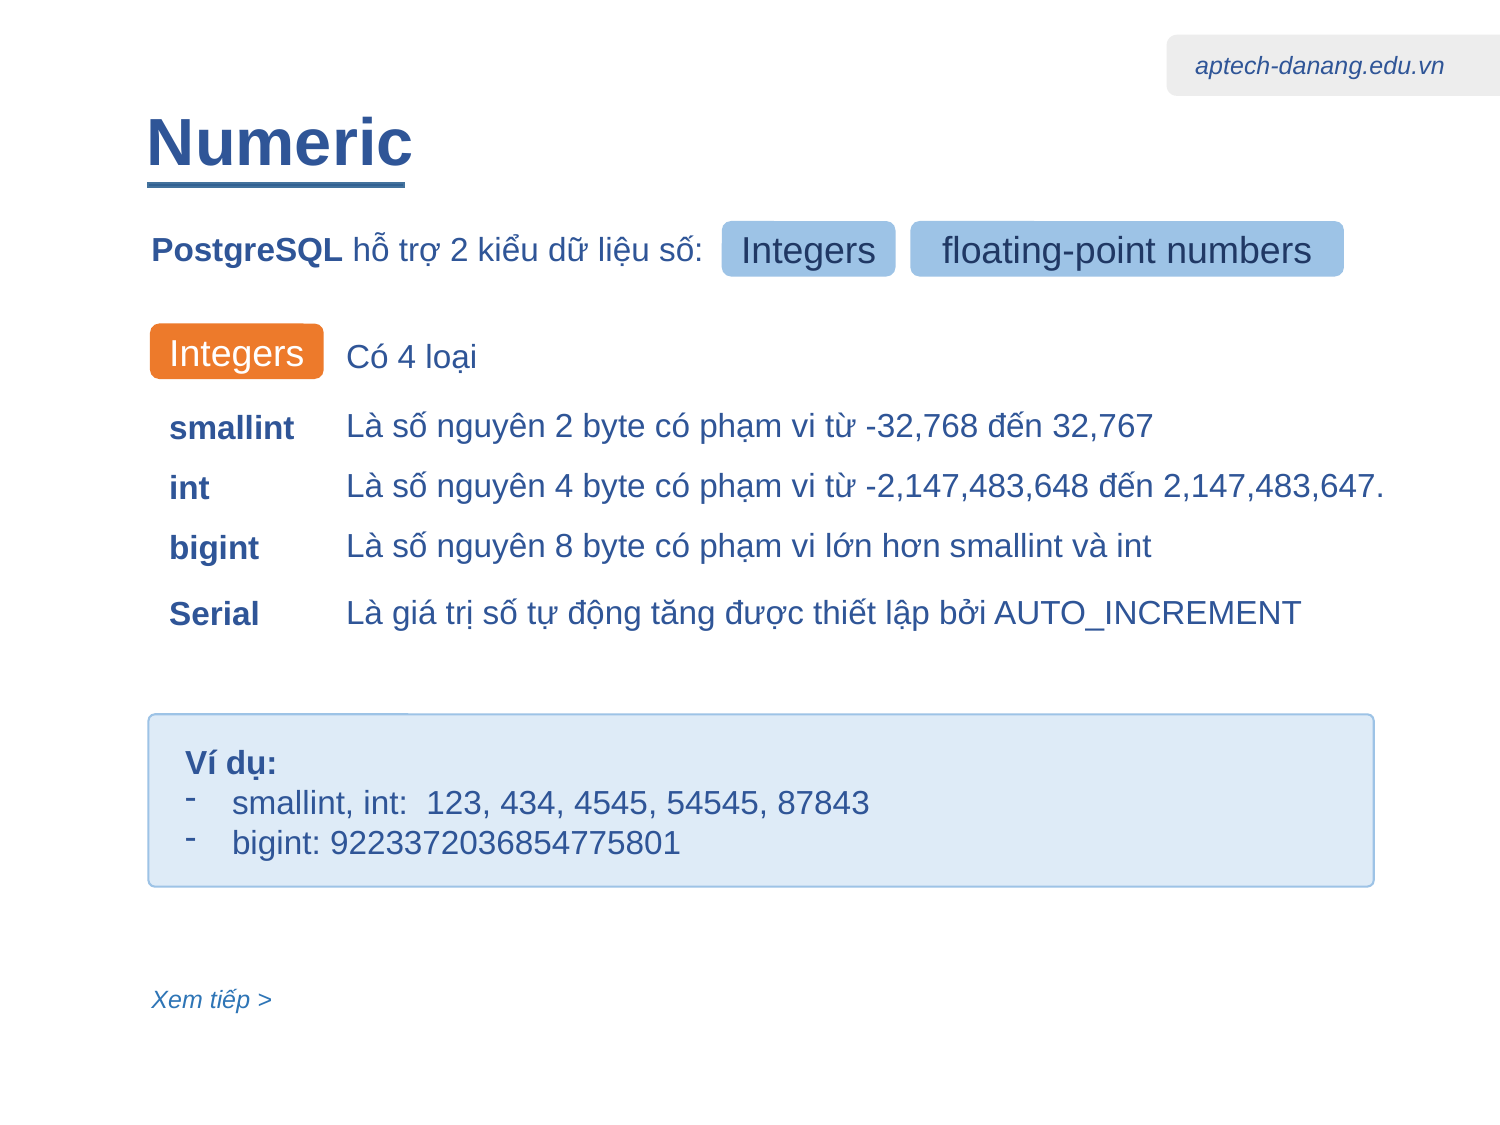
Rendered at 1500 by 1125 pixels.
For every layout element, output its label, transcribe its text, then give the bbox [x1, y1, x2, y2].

text_box [147, 713, 1375, 888]
text_box Numeric [132, 91, 569, 186]
text_box smallint [154, 398, 352, 454]
text_box Có 4 loại [331, 327, 1374, 383]
text_box Là giá trị số tự động tăng được thiết lập bởi AUTO_INCREMENT [331, 583, 1407, 639]
text_box int [154, 459, 352, 514]
text_box Xem tiếp > [136, 976, 373, 1021]
text_box PostgreSQL hỗ trợ 2 kiểu dữ liệu số: [136, 221, 725, 276]
text_box Là số nguyên 8 byte có phạm vi lớn hơn smallint và int [331, 516, 1309, 572]
text_box Ví dụ: smallint, int: 123, 434, 4545, 54545, 87843 bigint: 9223372036854775801 [170, 734, 1279, 869]
text_box Là số nguyên 4 byte có phạm vi từ -2,147,483,648 đến 2,147,483,647. [331, 457, 1417, 512]
text_box Integers [720, 219, 897, 278]
text_box Serial [154, 585, 352, 640]
text_box Integers [148, 322, 325, 381]
text_box Là số nguyên 2 byte có phạm vi từ -32,768 đến 32,767 [331, 397, 1309, 452]
text_box floating-point numbers [909, 219, 1346, 278]
text_box bigint [154, 518, 352, 574]
text_box [147, 182, 405, 188]
